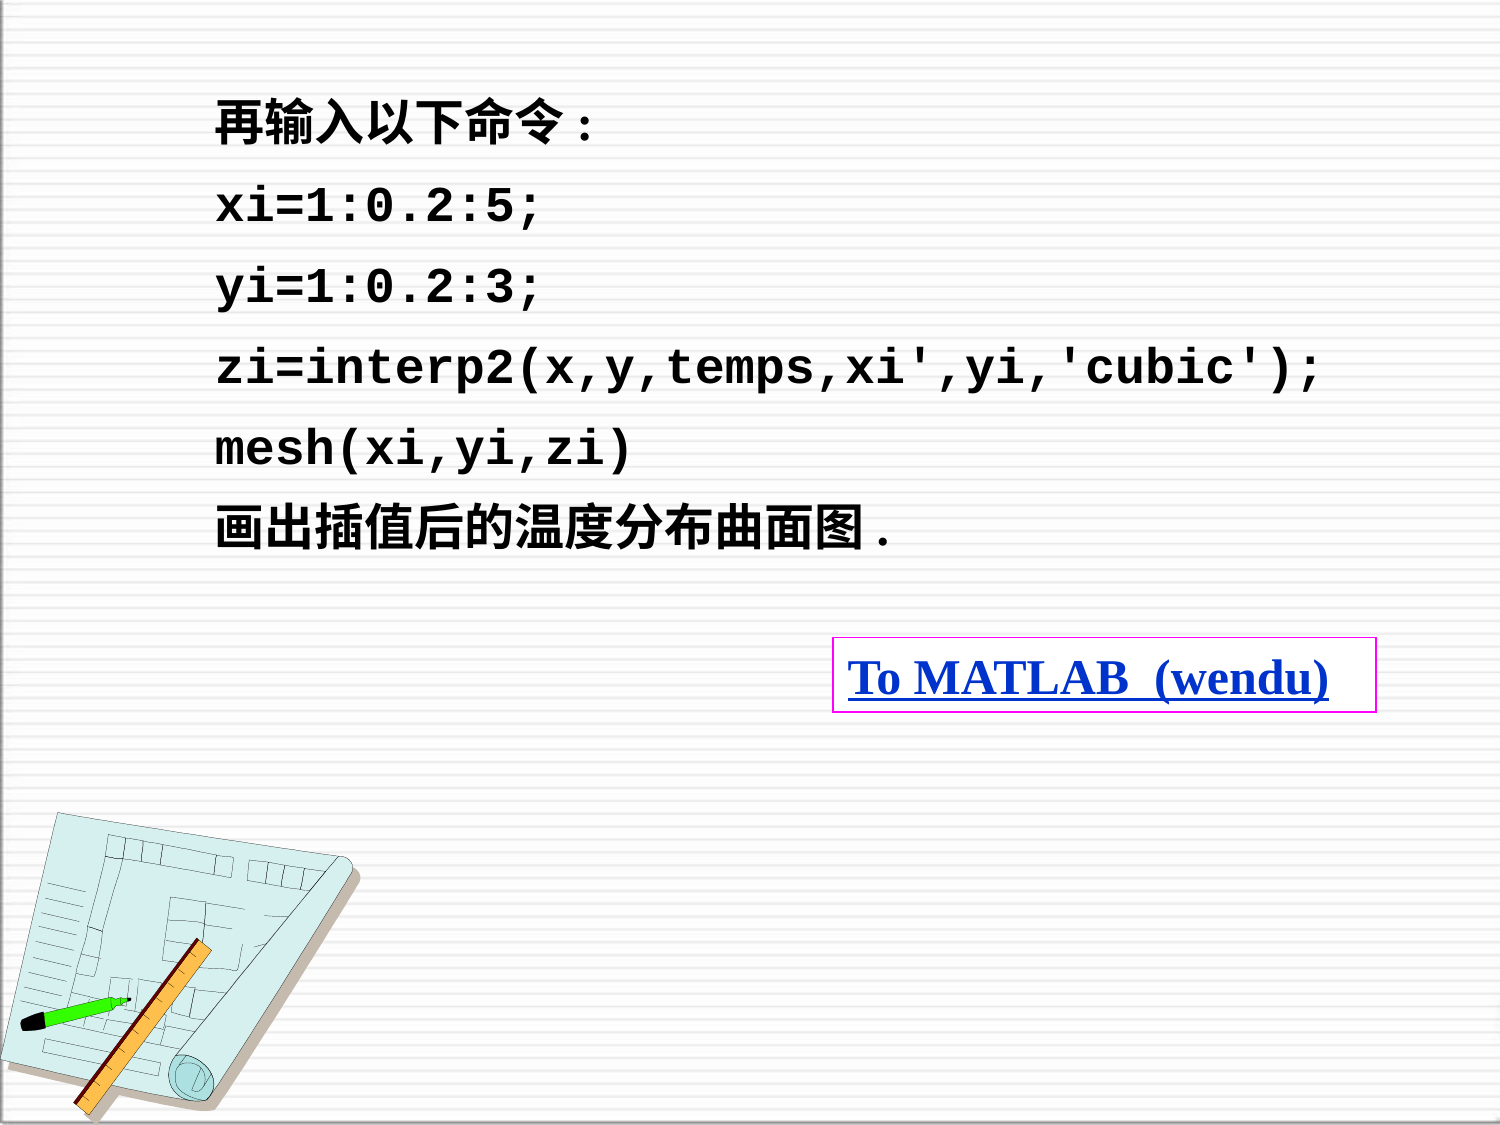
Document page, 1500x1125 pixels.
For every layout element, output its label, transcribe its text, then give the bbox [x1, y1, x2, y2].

text_box 再输入以下命令: xi=1:0.2:5; yi=1:0.2:3; zi=interp2(x,y,temps,xi',yi,'cubic'); mesh(xi,yi,zi) 画出插值后的温度分布曲面图. [49, 62, 1388, 563]
picture [0, 0, 1500, 1125]
text_box To MATLAB (wendu) [832, 637, 1376, 713]
